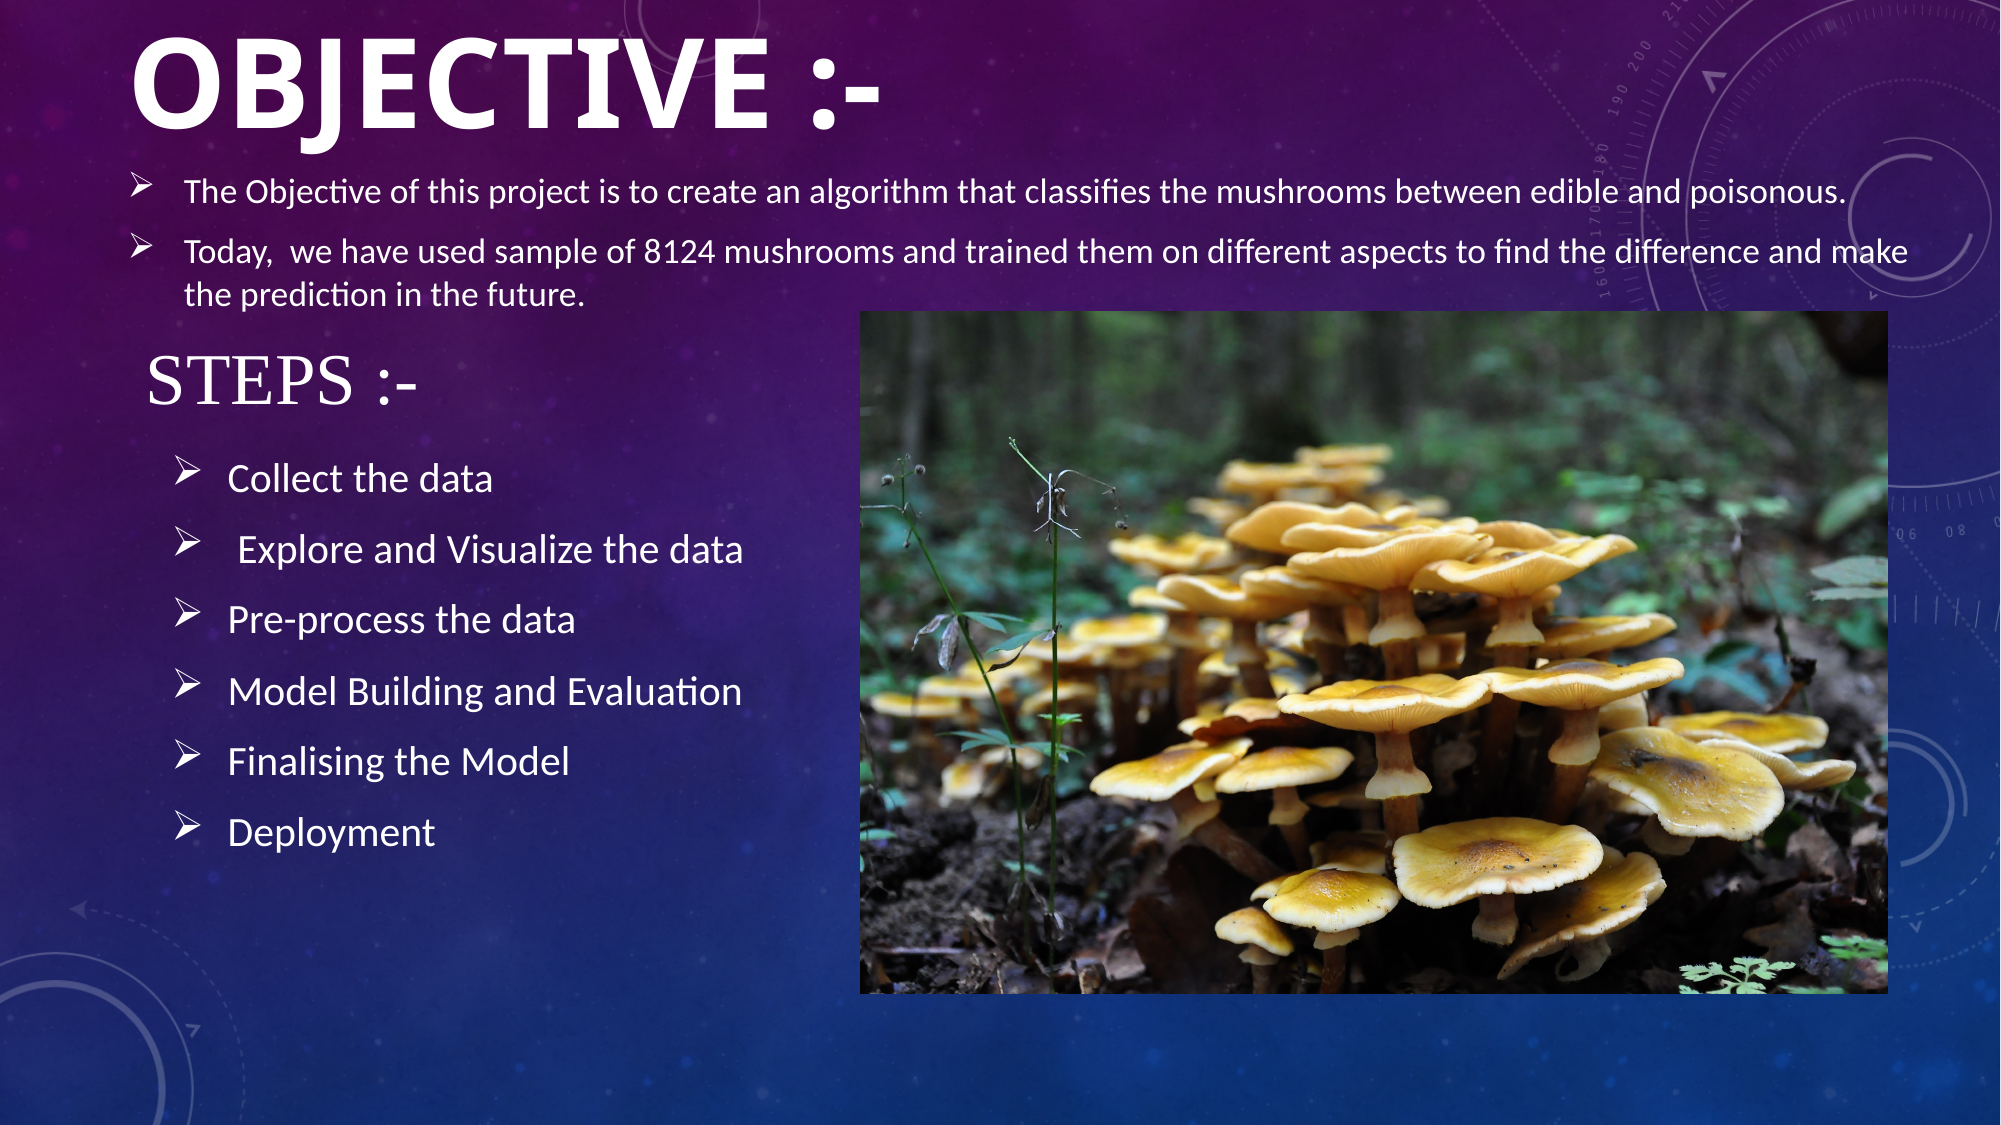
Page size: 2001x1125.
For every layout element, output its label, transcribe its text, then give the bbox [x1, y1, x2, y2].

picture [0, 0, 2001, 1125]
text_box STEPS :- [112, 323, 854, 413]
title Objective :- [112, 19, 1775, 160]
list The Objective of this project is to create an algorithm that classifies the mushrooms between edible and poisonous. Today, we have used sample of 8124 mushrooms and trained them on different aspects to find the difference and make the prediction in the future. [112, 160, 1968, 324]
text_box Collect the data Explore and Visualize the data Pre-process the data Model Building and Evaluation Finalising the Model Deployment [156, 442, 854, 876]
